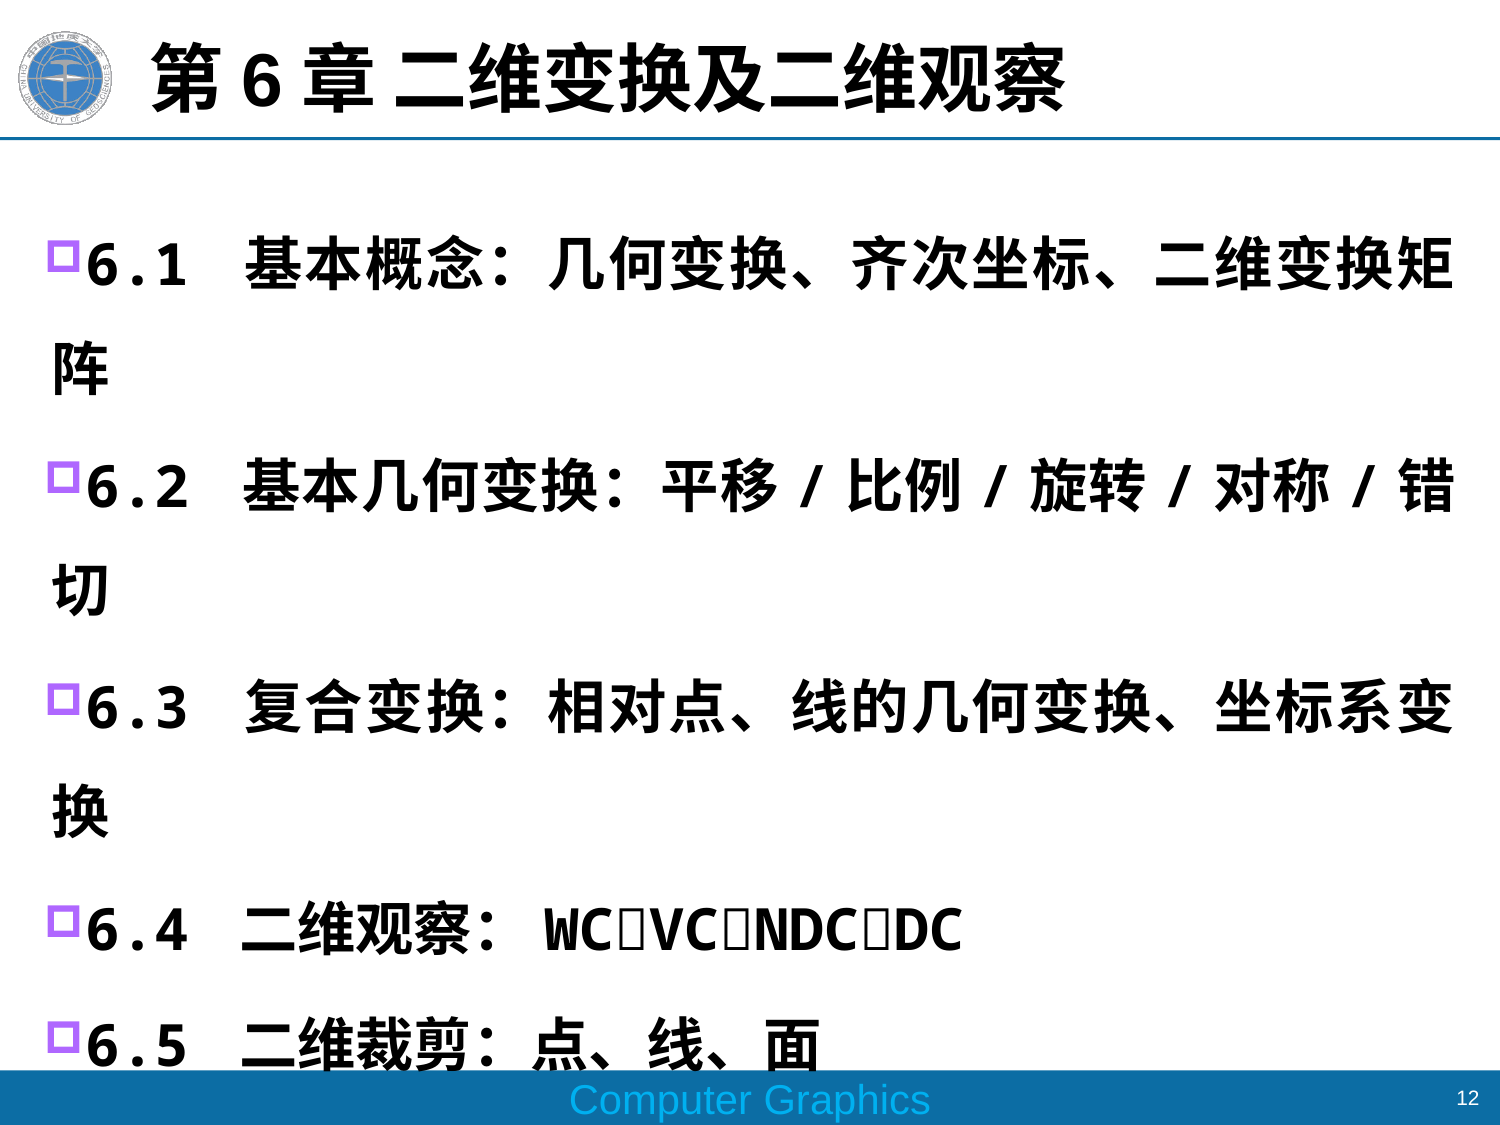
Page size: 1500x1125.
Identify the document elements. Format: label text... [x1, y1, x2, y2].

list 6.1 基本概念：几何变换、齐次坐标、二维变换矩阵 6.2 基本几何变换：平移/比例/旋转/对称/错切 6.3 复合变换：相对点、线的几何变换、坐标系变换 6.4 二维观察：WCVCNDCDC 6.5 二维裁剪：点、线、面 线裁剪：CS编码裁剪、中点分割、梁友栋(自学) 多边形裁剪：SH逐边裁剪、WA双边裁剪 [29, 184, 1471, 1000]
picture [17, 30, 113, 126]
title 第6章 二维变换及二维观察 [133, 23, 1471, 130]
